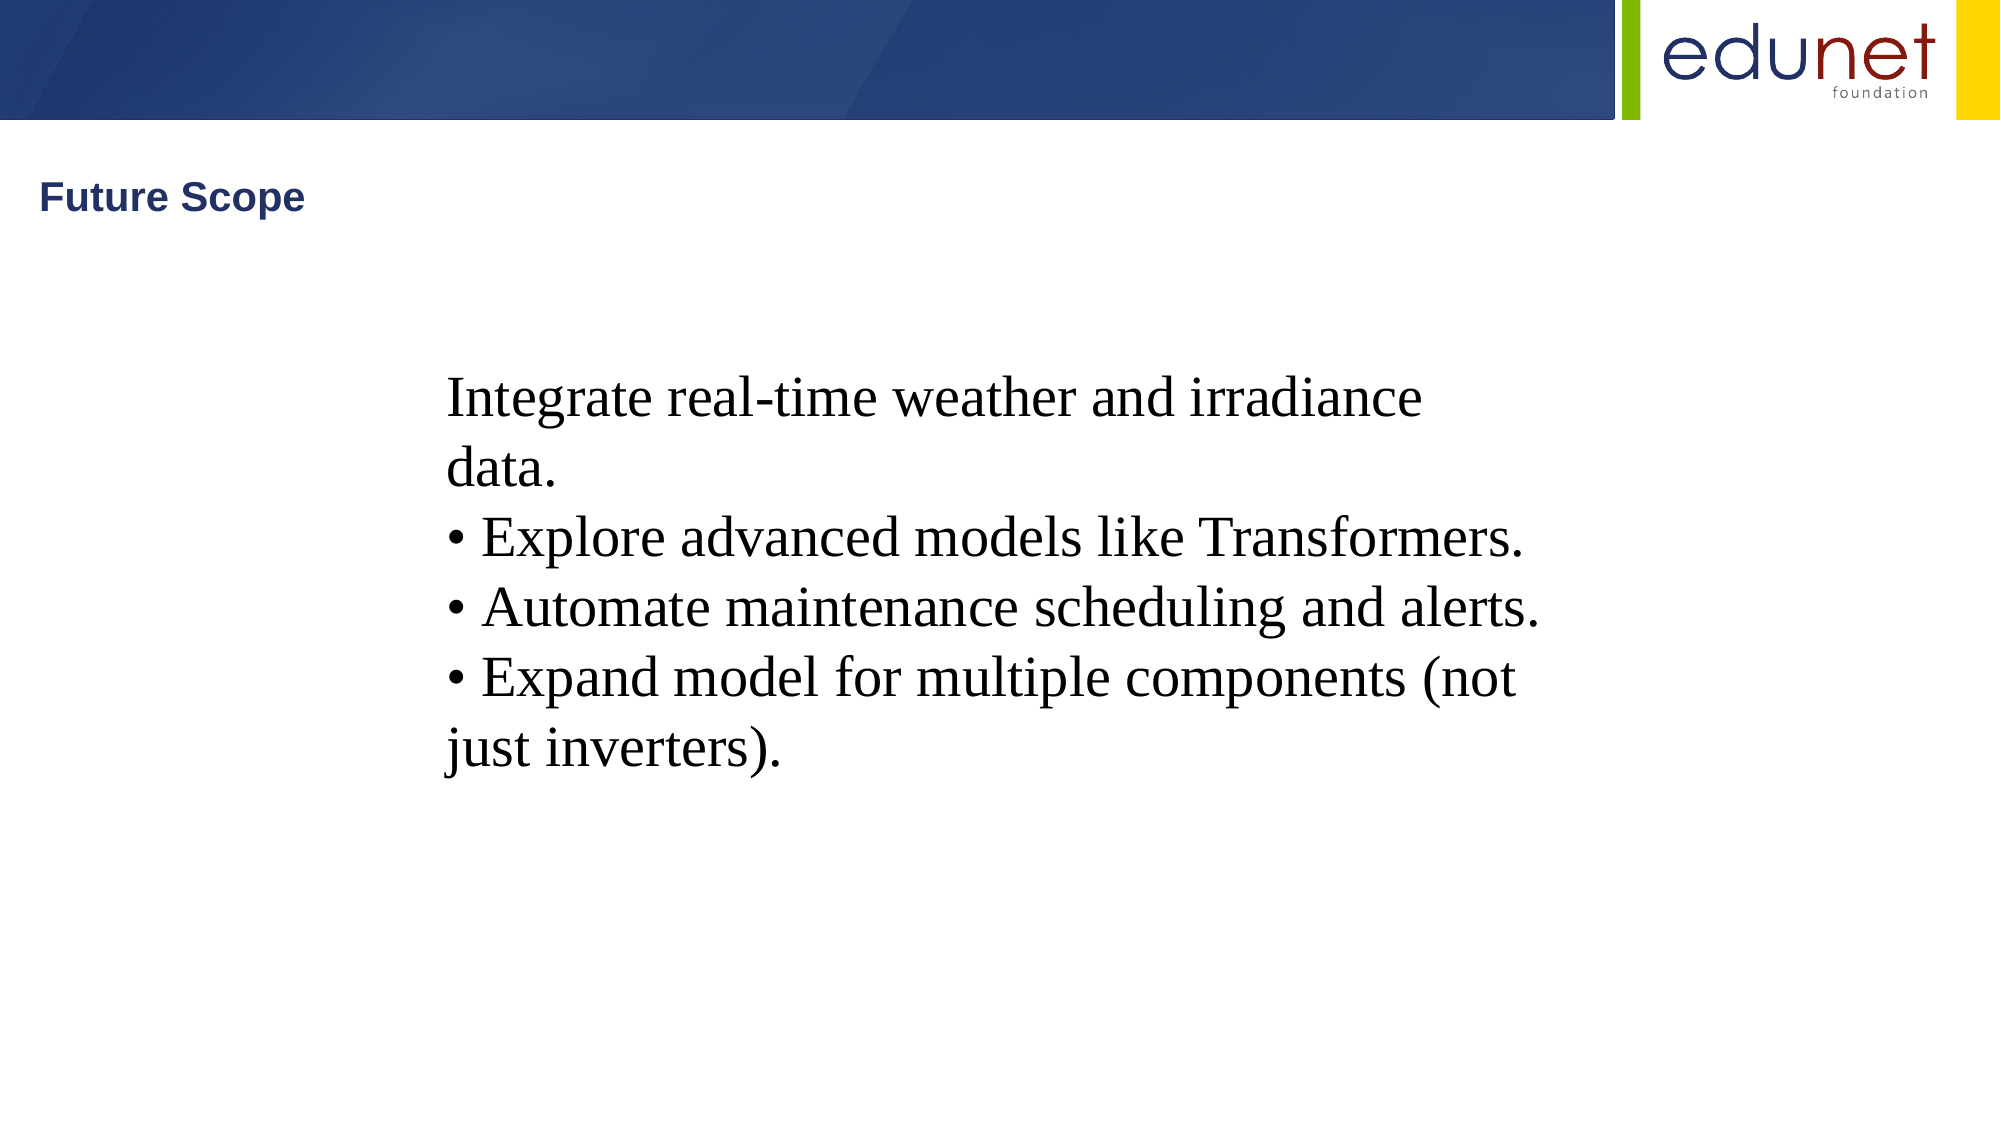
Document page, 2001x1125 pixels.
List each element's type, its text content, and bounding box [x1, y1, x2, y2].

text_box Future Scope [24, 162, 1026, 227]
text_box Integrate real-time weather and irradiance data. • Explore advanced models like Transformers. • Automate maintenance scheduling and alerts. • Expand model for multiple components (not just inverters). [431, 350, 1558, 832]
picture [1652, 12, 1948, 108]
